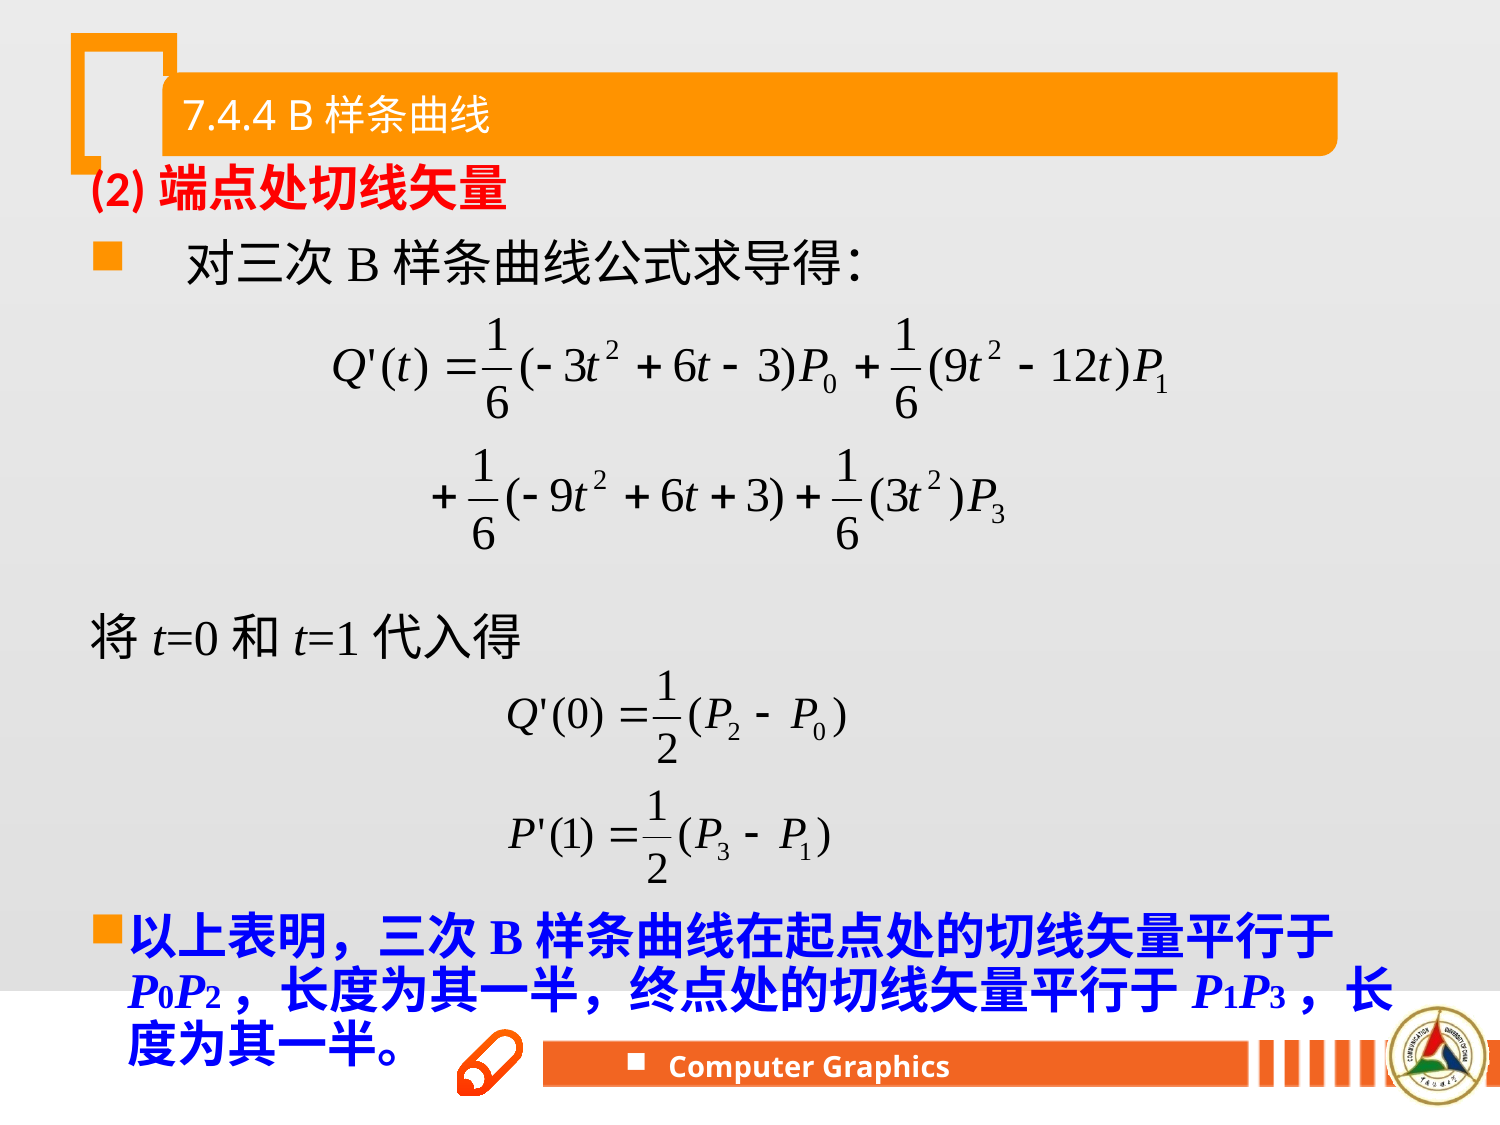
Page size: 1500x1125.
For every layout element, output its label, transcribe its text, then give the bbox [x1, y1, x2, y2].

list (2)端点处切线矢量 对三次B样条曲线公式求导得： 将t=0和t=1代入得 以上表明，三次B样条曲线在起点处的切线矢量平行于P0P2，长度为其一半，终点处的切线矢量平行于P1P3，长度为其一半。 [75, 497, 1425, 1090]
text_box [500, 655, 857, 895]
picture [1381, 997, 1500, 1111]
text_box 7.4.4 B样条曲线 [161, 70, 1339, 158]
list (2)端点处切线矢量 对三次B样条曲线公式求导得： 将t=0和t=1代入得 以上表明，三次B样条曲线在起点处的切线矢量平行于P0P2，长度为其一半，终点处的切线矢量平行于P1P3，长度为其一半。 [75, 156, 1425, 496]
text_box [324, 302, 1176, 562]
